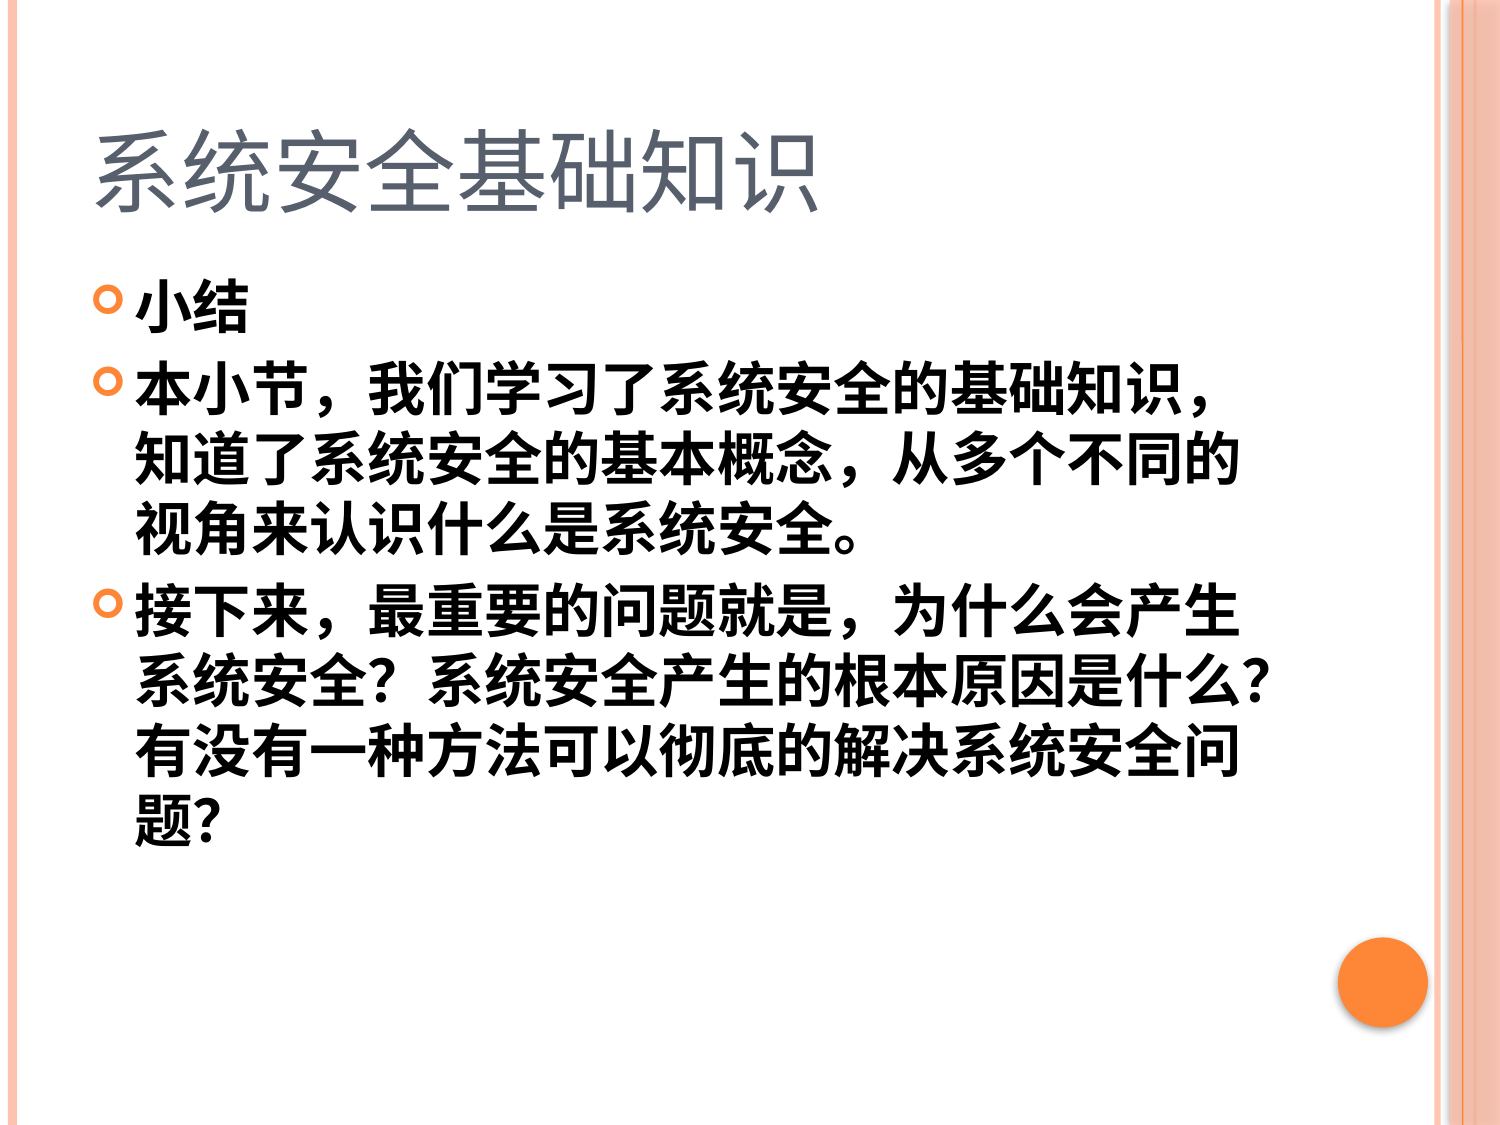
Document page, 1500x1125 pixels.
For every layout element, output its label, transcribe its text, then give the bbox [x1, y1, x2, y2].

title 系统安全基础知识 [75, 45, 1300, 233]
list 小结 本小节，我们学习了系统安全的基础知识，知道了系统安全的基本概念，从多个不同的视角来认识什么是系统安全。 接下来，最重要的问题就是，为什么会产生系统安全？系统安全产生的根本原因是什么？有没有一种方法可以彻底的解决系统安全问题？ [75, 262, 1300, 1062]
